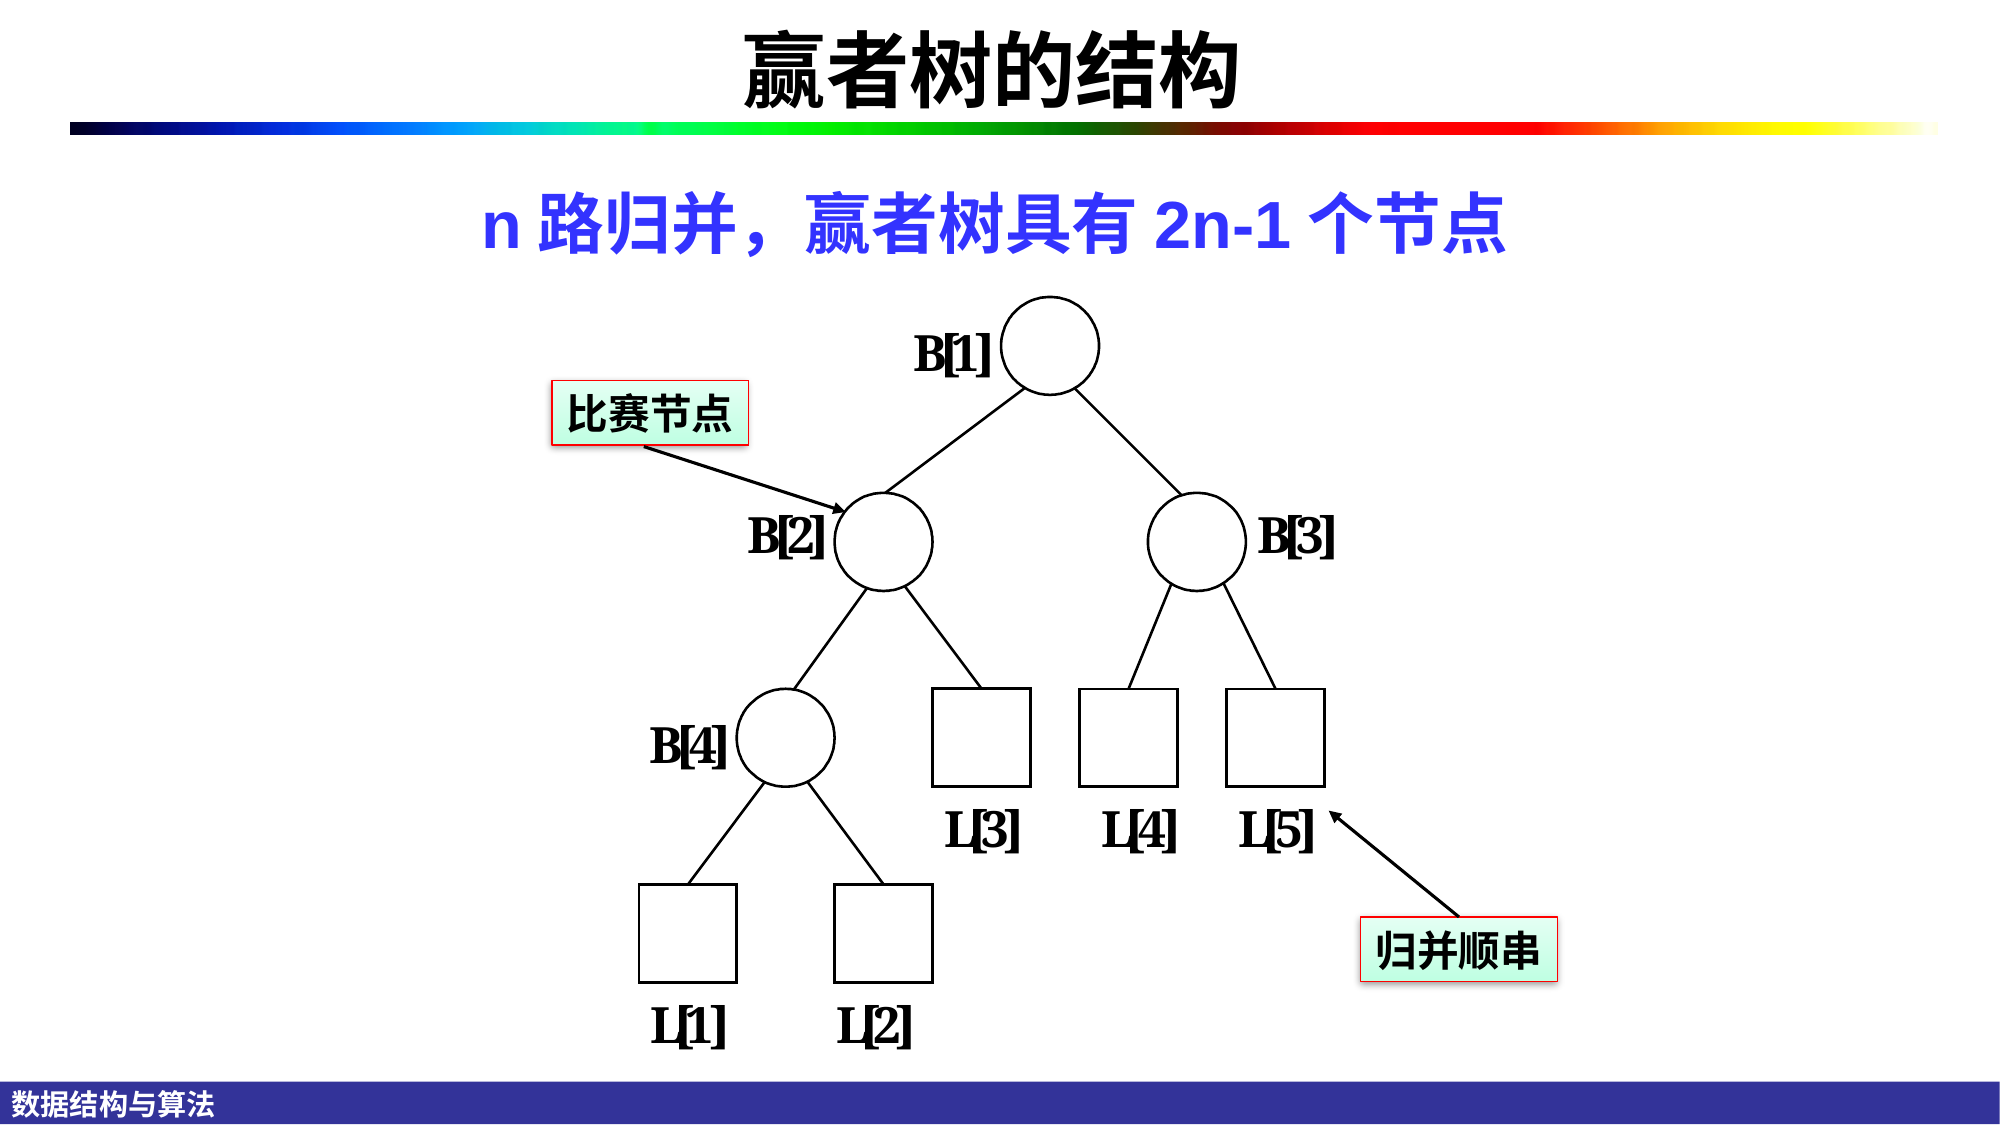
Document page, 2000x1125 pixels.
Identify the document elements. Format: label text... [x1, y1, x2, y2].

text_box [621, 290, 1362, 1059]
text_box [643, 446, 846, 513]
text_box 归并顺串 [1365, 916, 1558, 982]
text_box 比赛节点 [551, 380, 616, 446]
text_box n路归并，赢者树具有2n-1个节点 [466, 174, 1523, 269]
title 赢者树的结构 [0, 0, 2000, 138]
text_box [1328, 810, 1460, 918]
